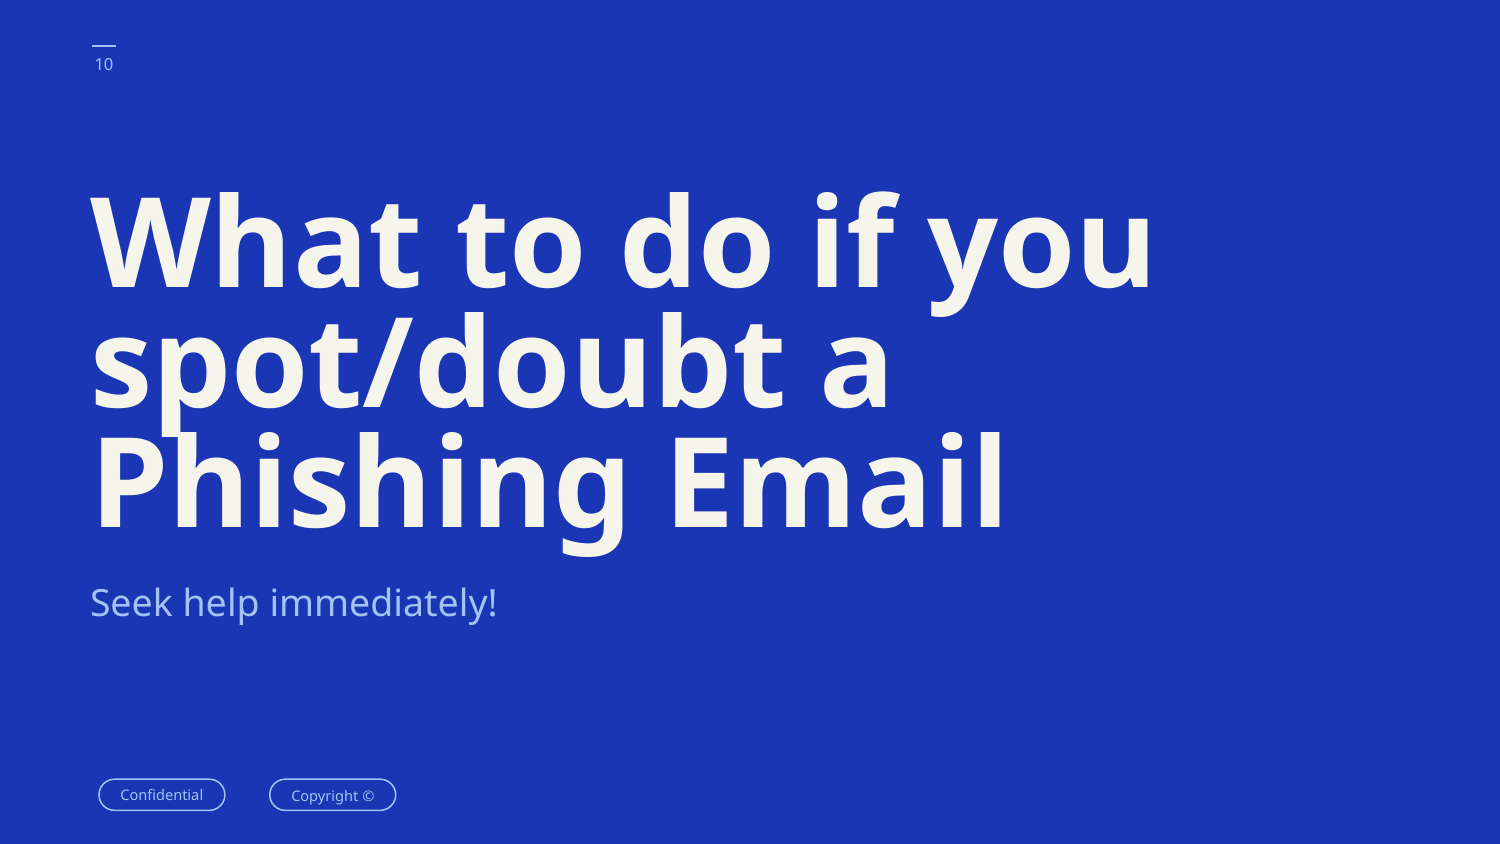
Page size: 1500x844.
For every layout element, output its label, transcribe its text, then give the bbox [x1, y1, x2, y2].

title Seek help immediately! [75, 564, 1291, 668]
title What to do if you spot/doubt a Phishing Email [75, 176, 1331, 438]
slide_number ‹#› [69, 33, 140, 98]
